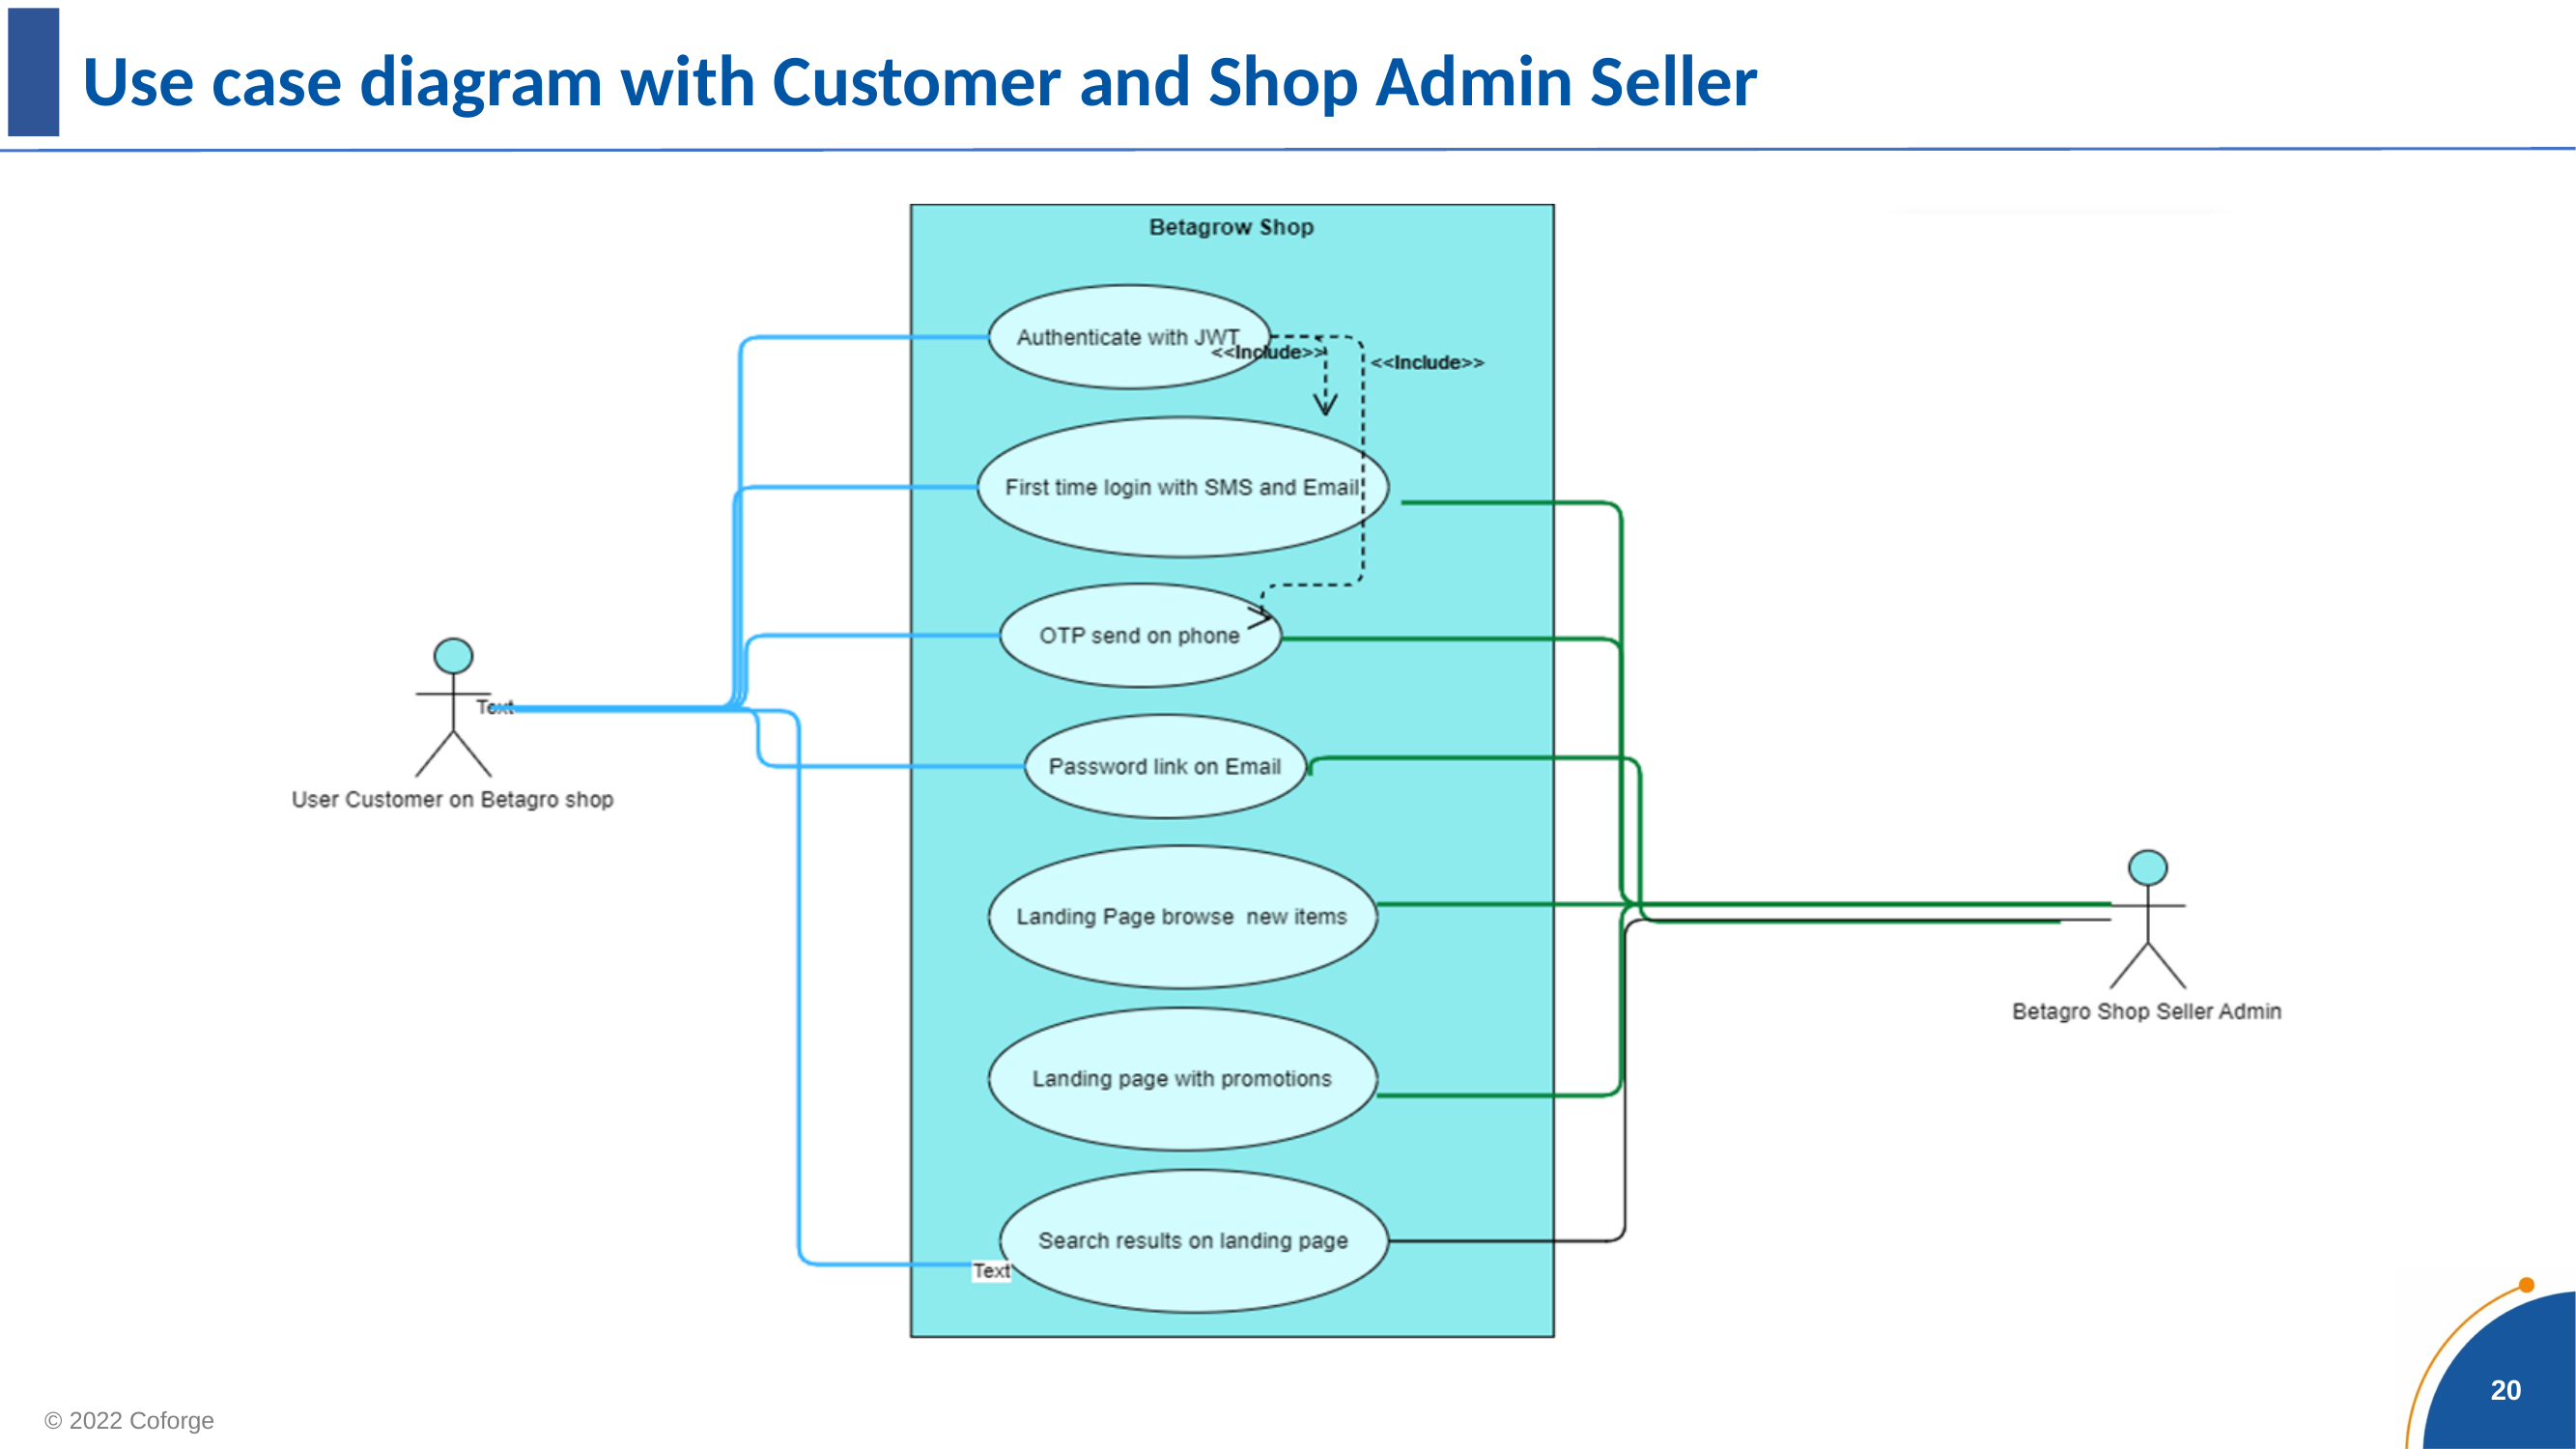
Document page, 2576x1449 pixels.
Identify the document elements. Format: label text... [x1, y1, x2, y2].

picture [2395, 1268, 2575, 1448]
picture [292, 204, 2284, 1340]
title Use case diagram with Customer and Shop Admin Seller [68, 12, 2430, 128]
